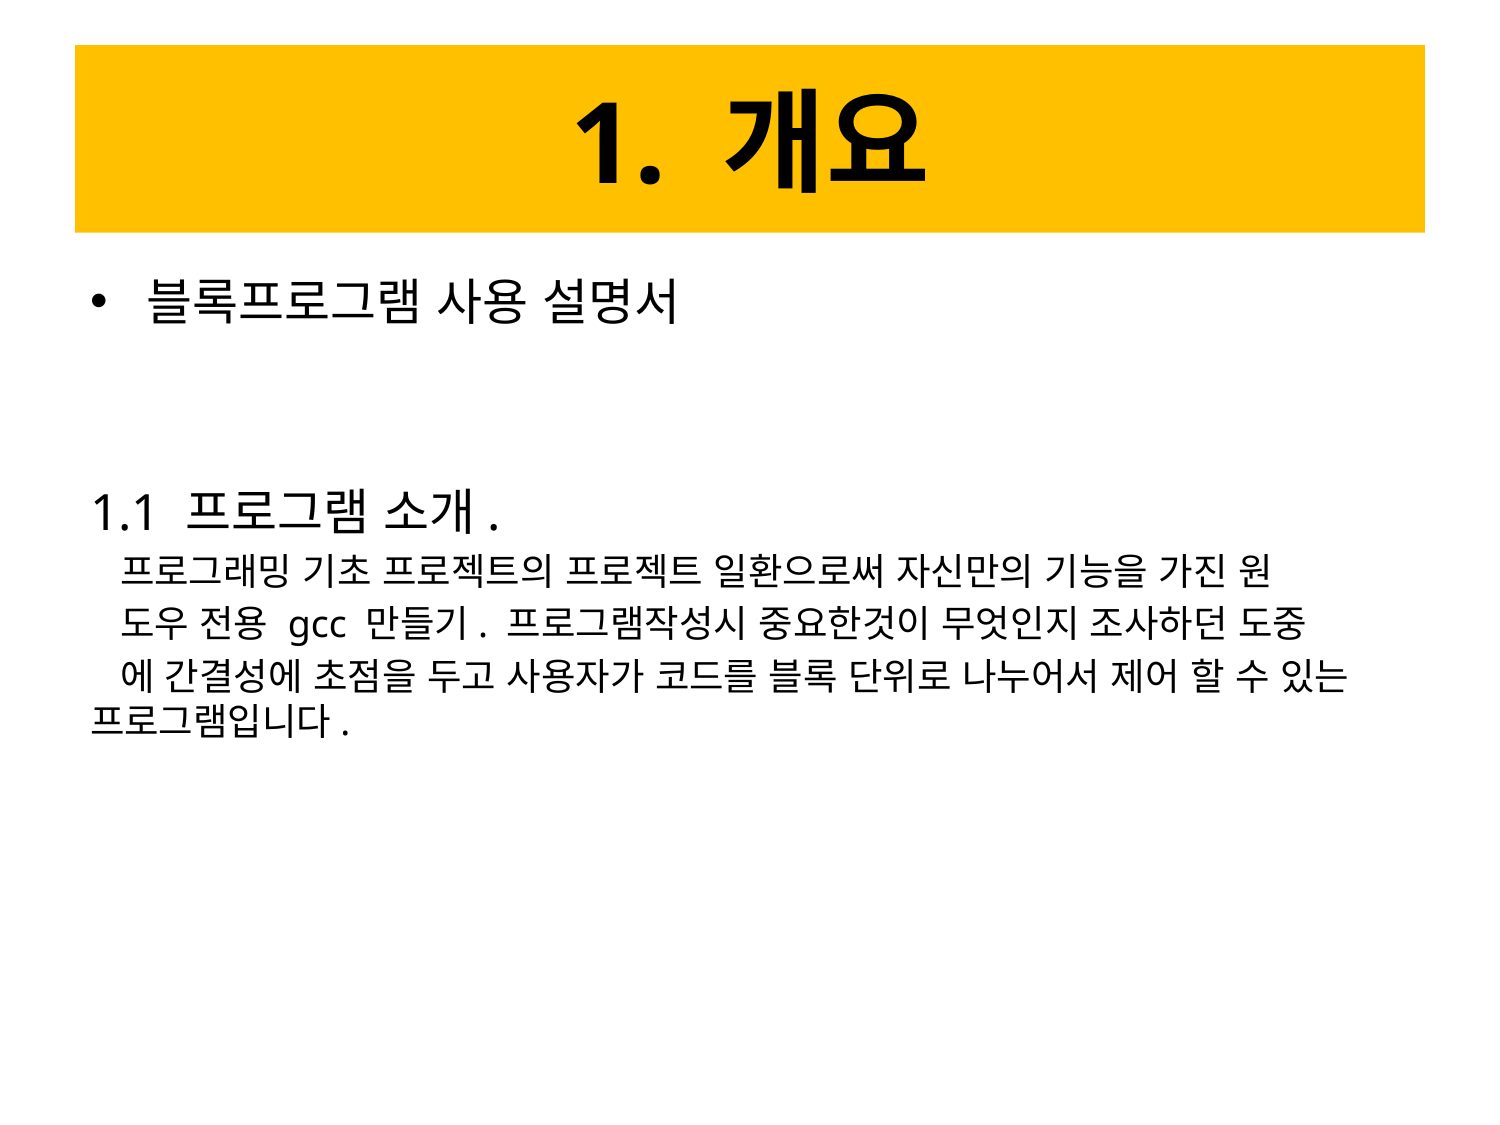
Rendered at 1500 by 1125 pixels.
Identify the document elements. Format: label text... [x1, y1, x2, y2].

title 1. 개요 [75, 45, 1425, 233]
list 블록프로그램 사용 설명서 1.1 프로그램 소개. 프로그래밍 기초 프로젝트의 프로젝트 일환으로써 자신만의 기능을 가진 원 도우 전용 gcc 만들기. 프로그램작성시 중요한것이 무엇인지 조사하던 도중 에 간결성에 초점을 두고 사용자가 코드를 블록 단위로 나누어서 제어 할 수 있는 프로그램입니다. [75, 262, 1425, 1005]
